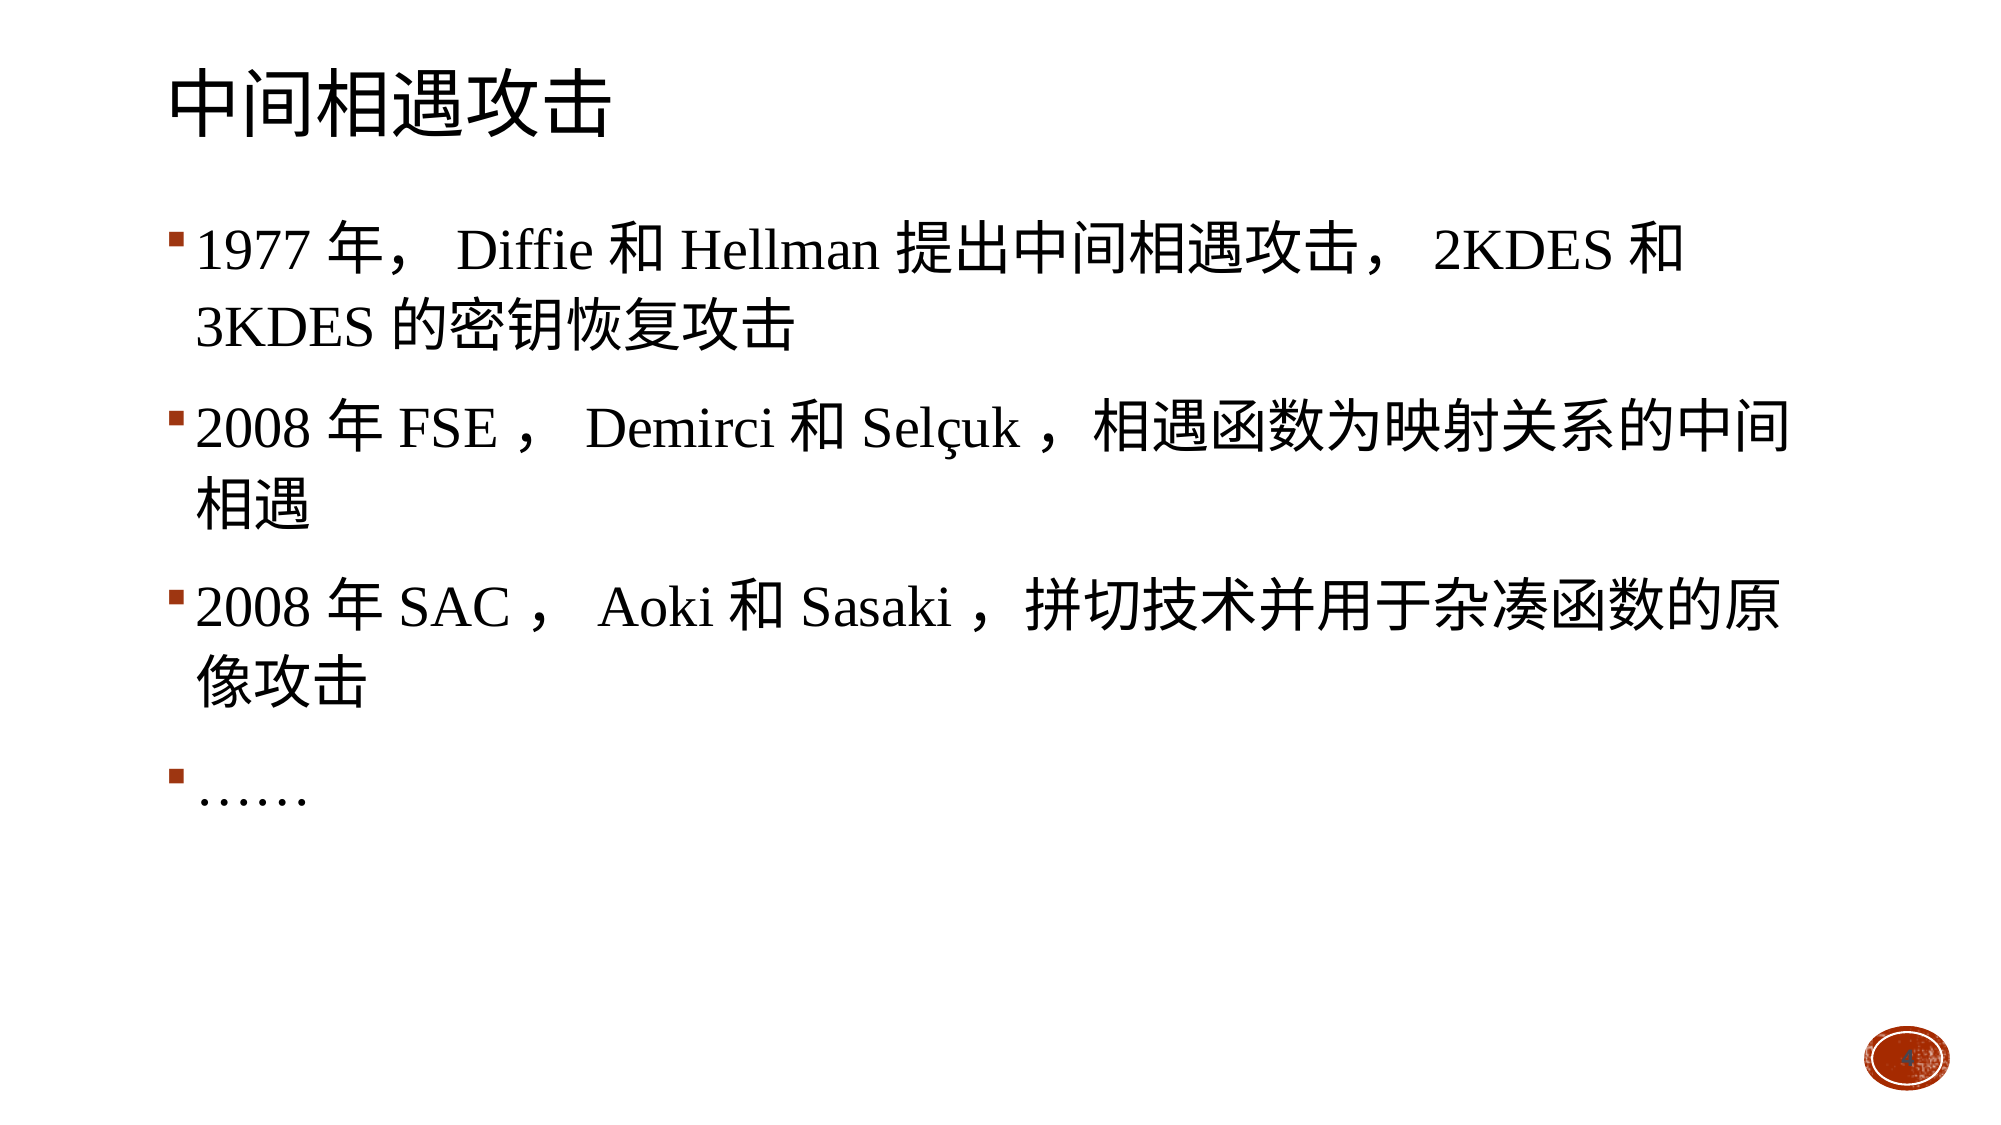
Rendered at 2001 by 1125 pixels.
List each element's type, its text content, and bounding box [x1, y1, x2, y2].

slide_number 4 [1855, 1028, 1961, 1089]
title 中间相遇攻击 [150, 30, 1850, 184]
list 1977年，Diffie和Hellman提出中间相遇攻击，2KDES和3KDES的密钥恢复攻击 2008年FSE，Demirci和Selçuk，相遇函数为映射关系的中间相遇 2008年SAC，Aoki和Sasaki，拼切技术并用于杂凑函数的原像攻击 …… [150, 196, 1850, 1013]
